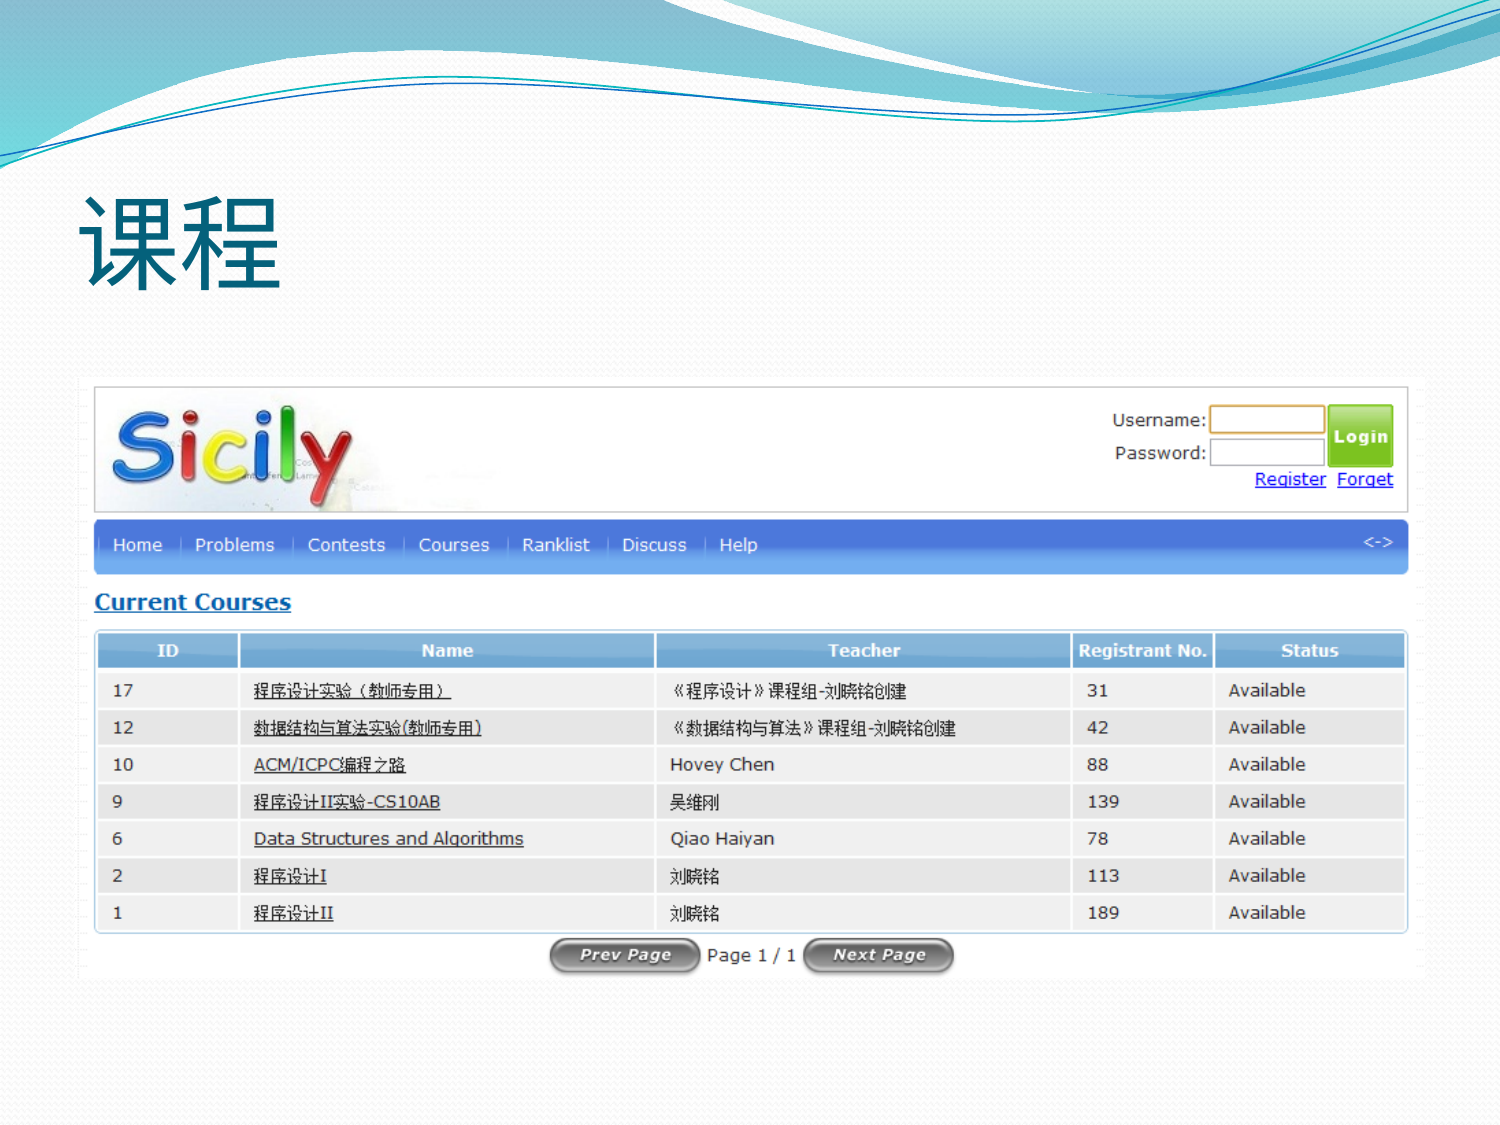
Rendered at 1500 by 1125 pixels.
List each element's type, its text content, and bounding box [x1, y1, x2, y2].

title 课程 [75, 115, 1425, 303]
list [74, 377, 1426, 978]
